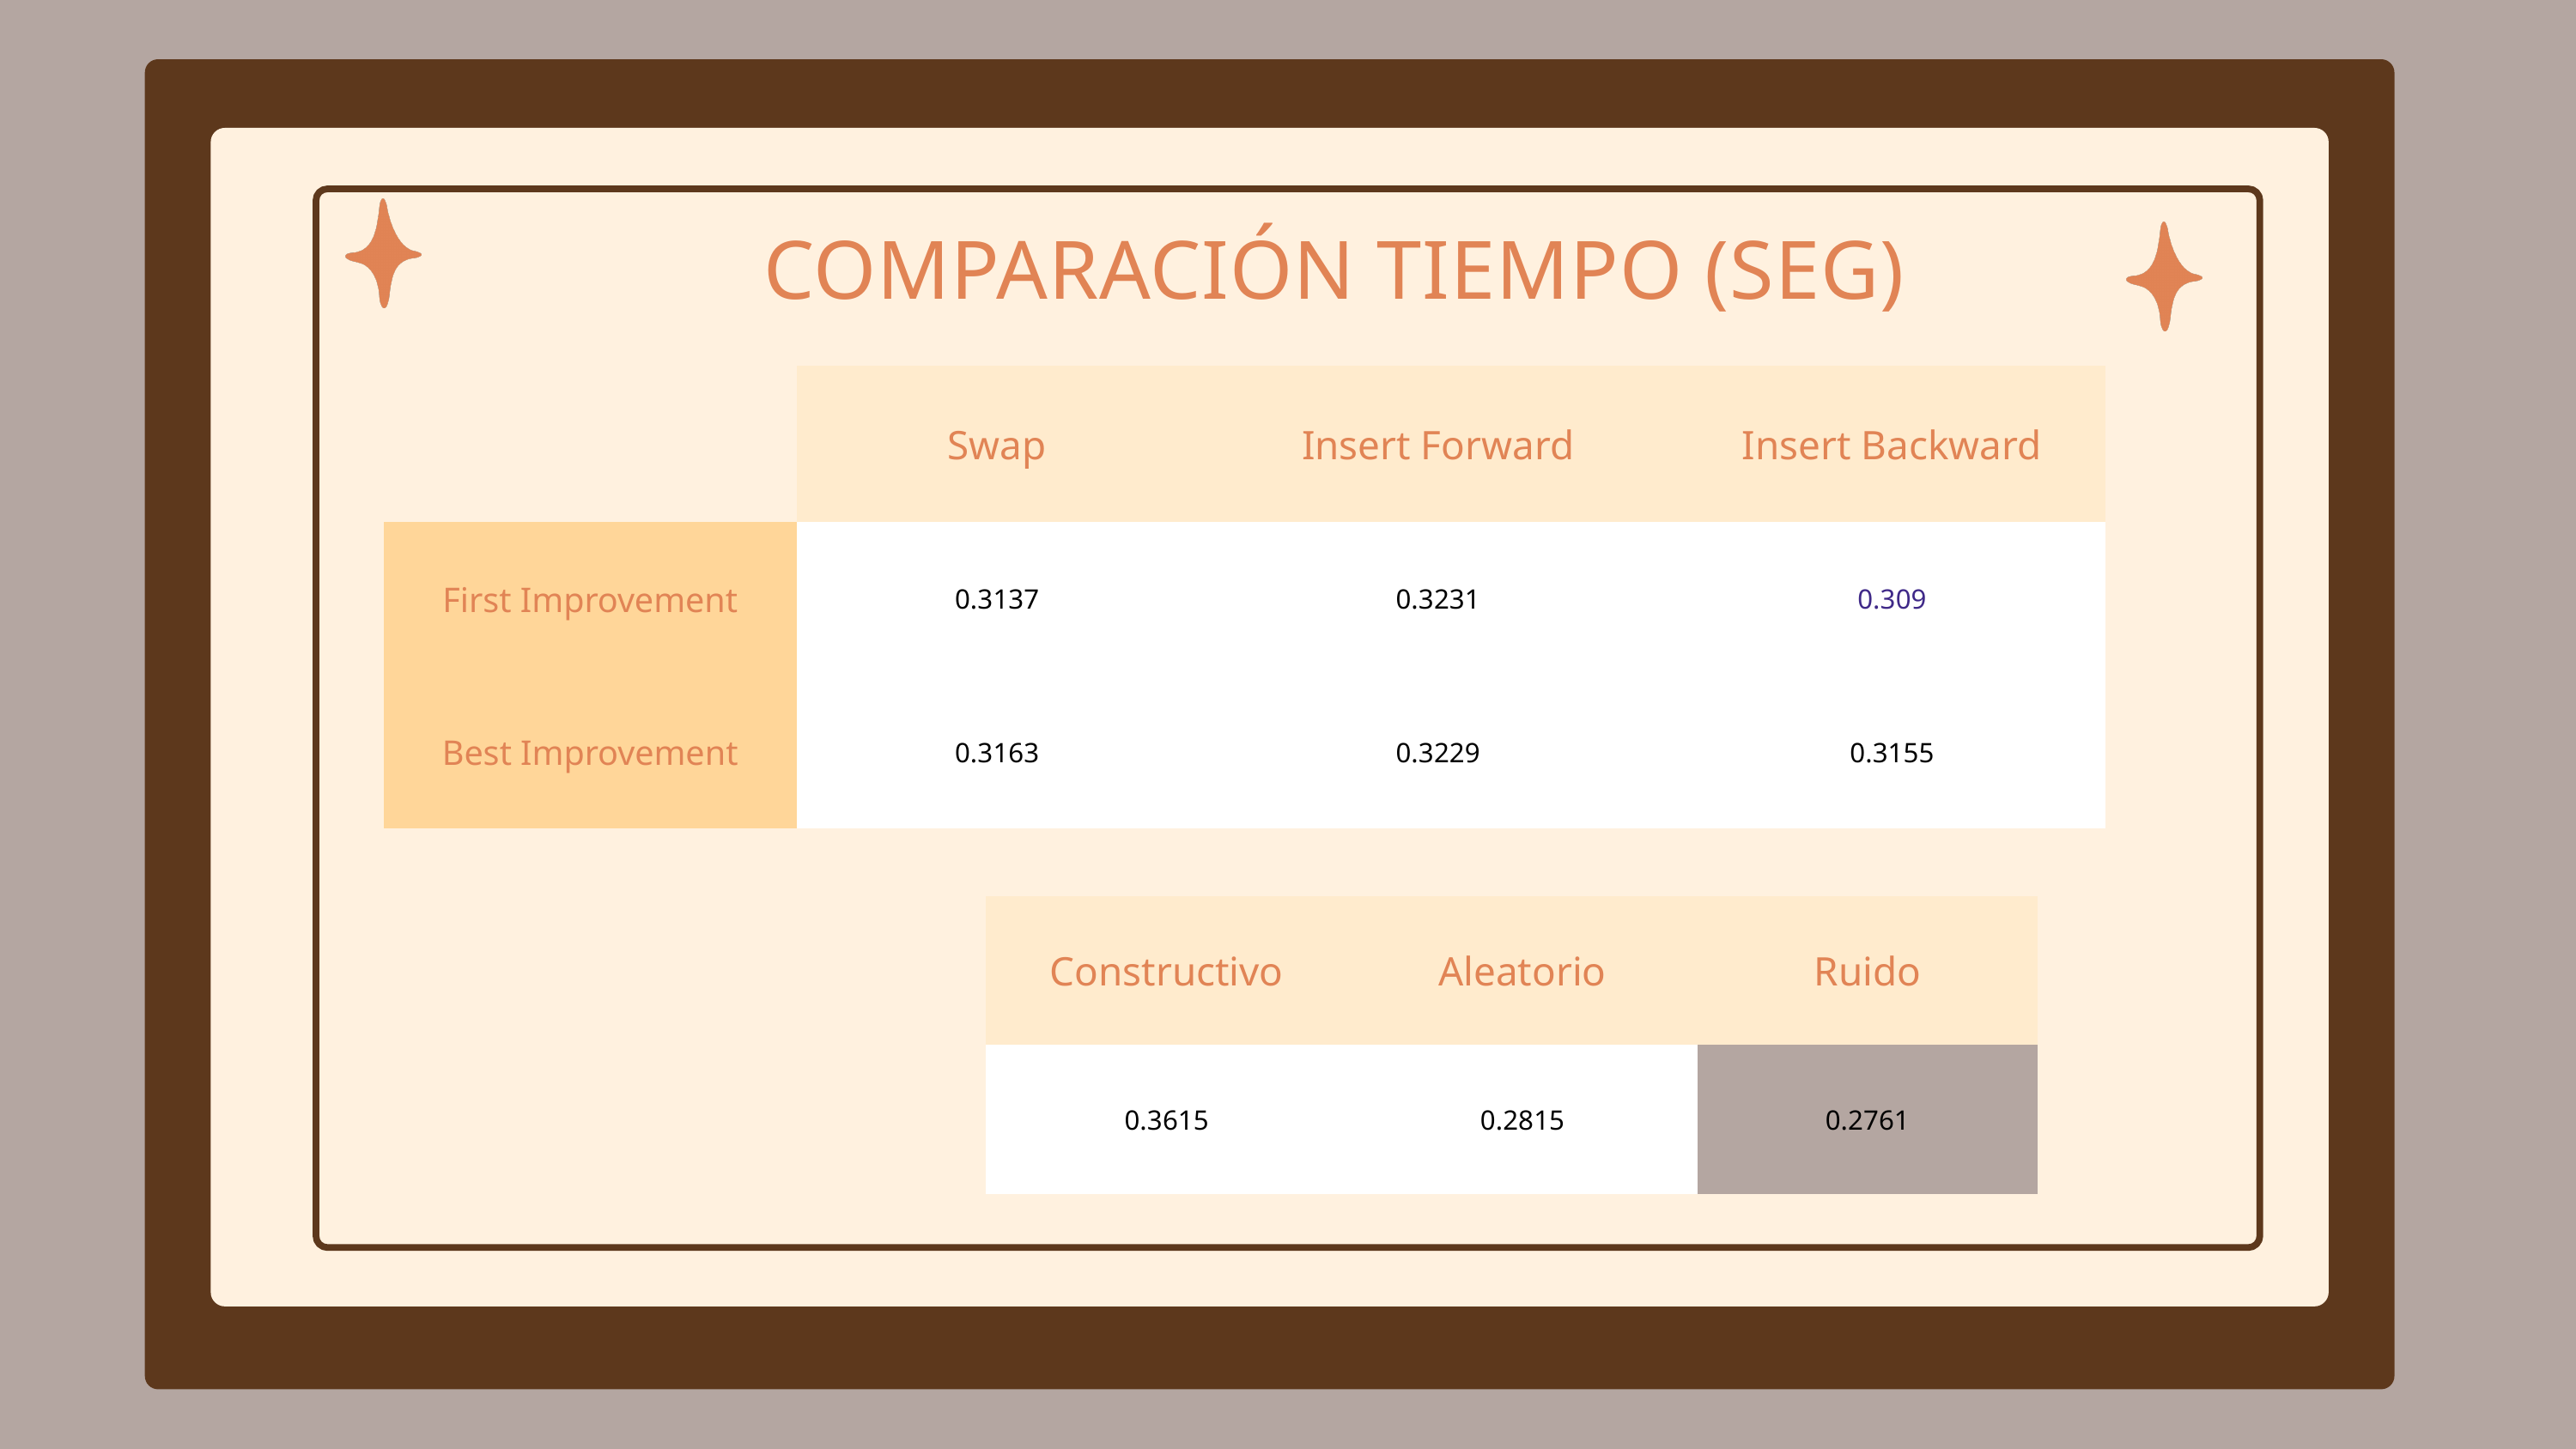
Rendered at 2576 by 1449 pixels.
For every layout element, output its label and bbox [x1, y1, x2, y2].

text_box [210, 127, 2330, 1307]
text_box [144, 58, 2395, 1390]
text_box [315, 188, 2260, 1248]
